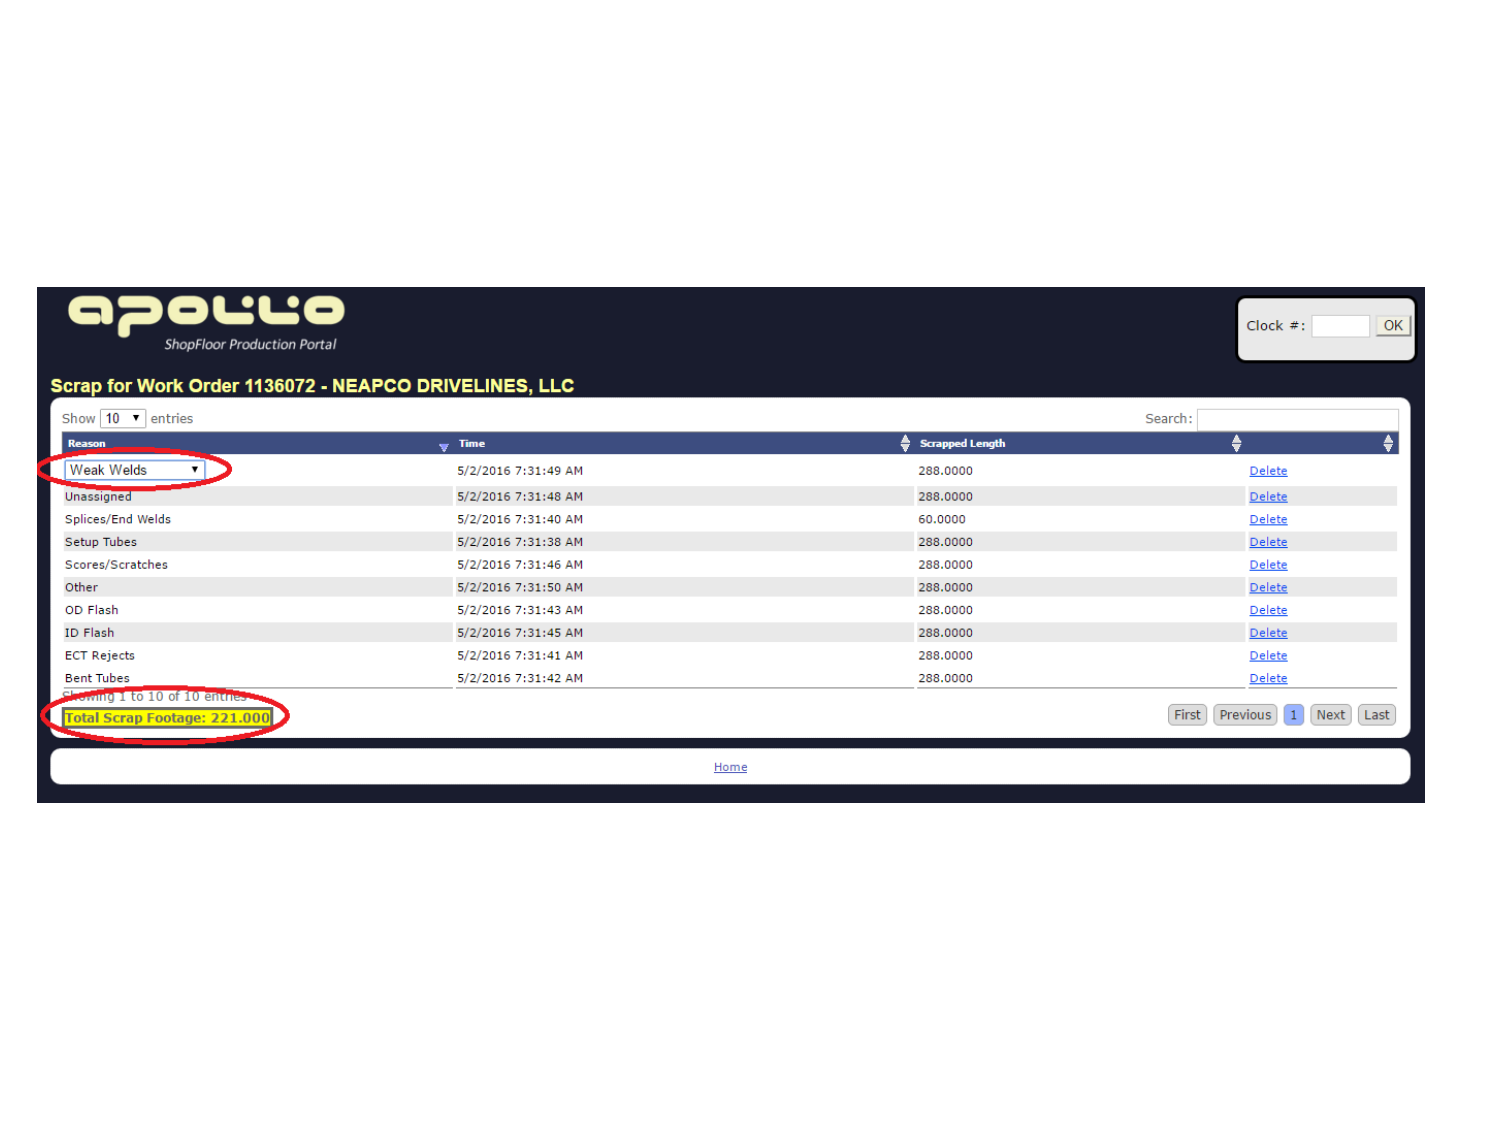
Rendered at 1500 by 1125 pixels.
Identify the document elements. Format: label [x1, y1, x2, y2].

picture [37, 287, 1425, 804]
